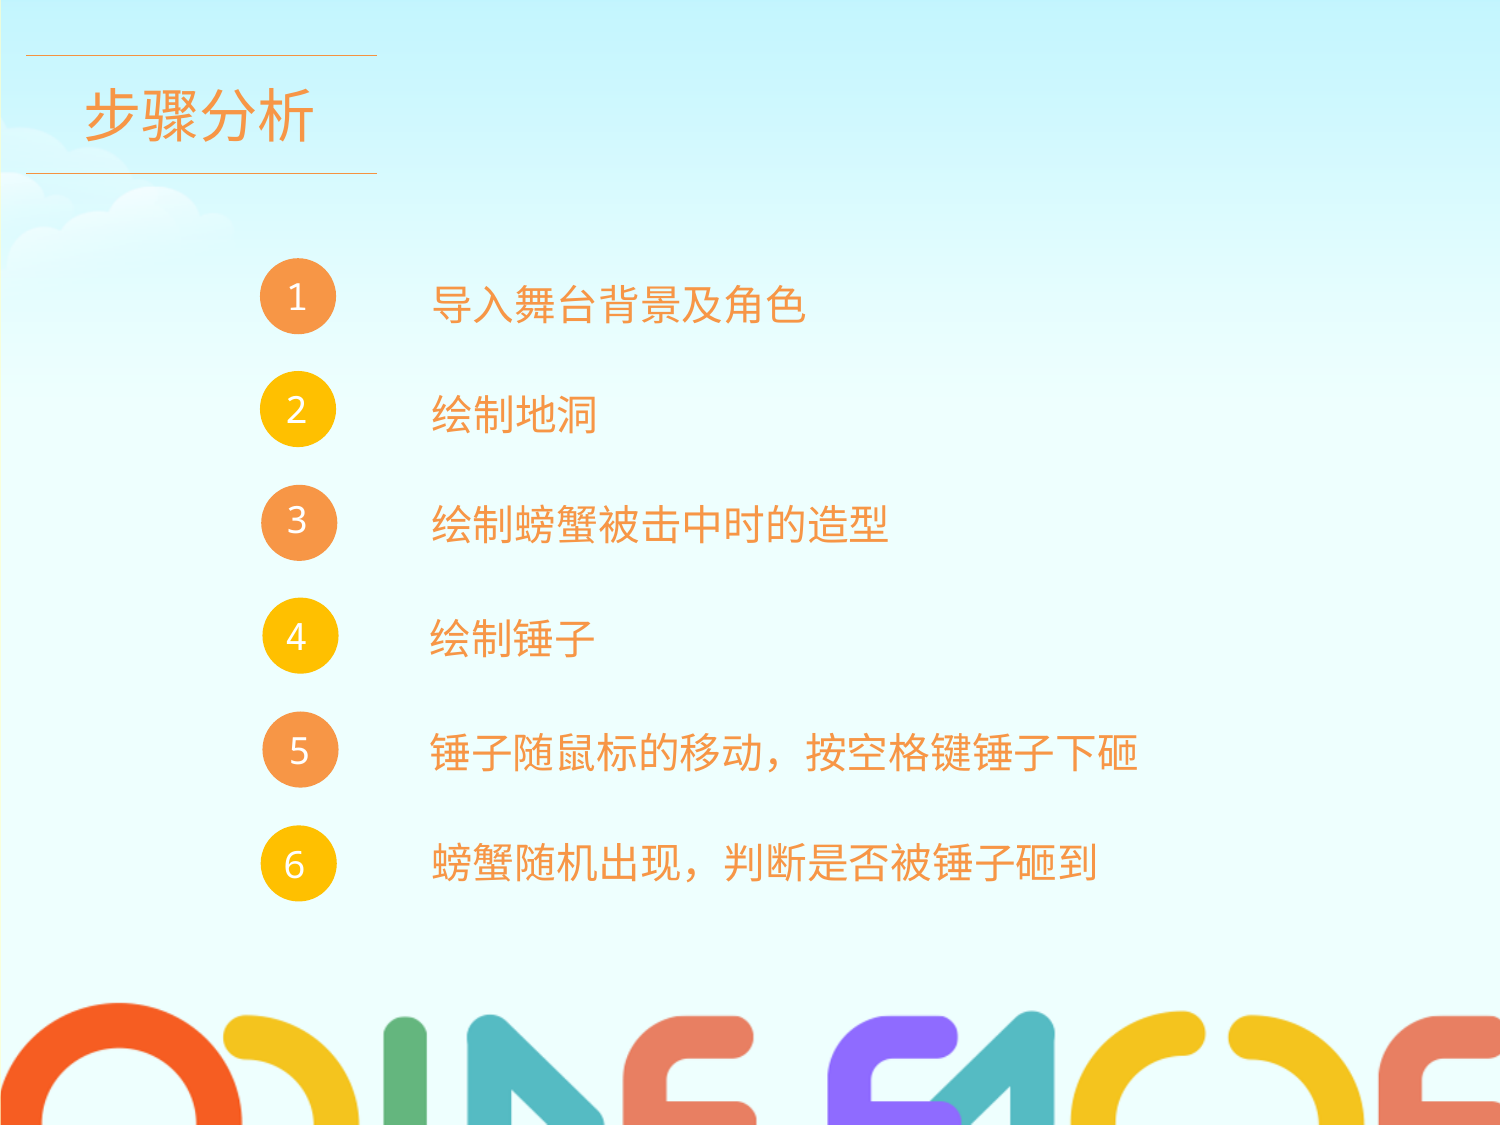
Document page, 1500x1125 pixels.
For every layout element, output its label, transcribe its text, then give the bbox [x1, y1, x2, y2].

text_box 锤子随鼠标的移动，按空格键锤子下砸 [414, 719, 1327, 796]
text_box 绘制螃蟹被击中时的造型 [416, 491, 1063, 568]
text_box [260, 484, 338, 562]
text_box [0, 55, 401, 174]
text_box 螃蟹随机出现，判断是否被锤子砸到 [416, 829, 1329, 906]
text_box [262, 597, 339, 674]
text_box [259, 370, 337, 448]
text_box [262, 711, 339, 788]
picture [0, 0, 1500, 1125]
text_box 绘制地洞 [416, 381, 1064, 458]
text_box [260, 825, 337, 902]
text_box [134, 192, 649, 499]
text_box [259, 257, 337, 335]
text_box 导入舞台背景及角色 [416, 271, 1063, 348]
text_box 绘制锤子 [414, 605, 1061, 682]
